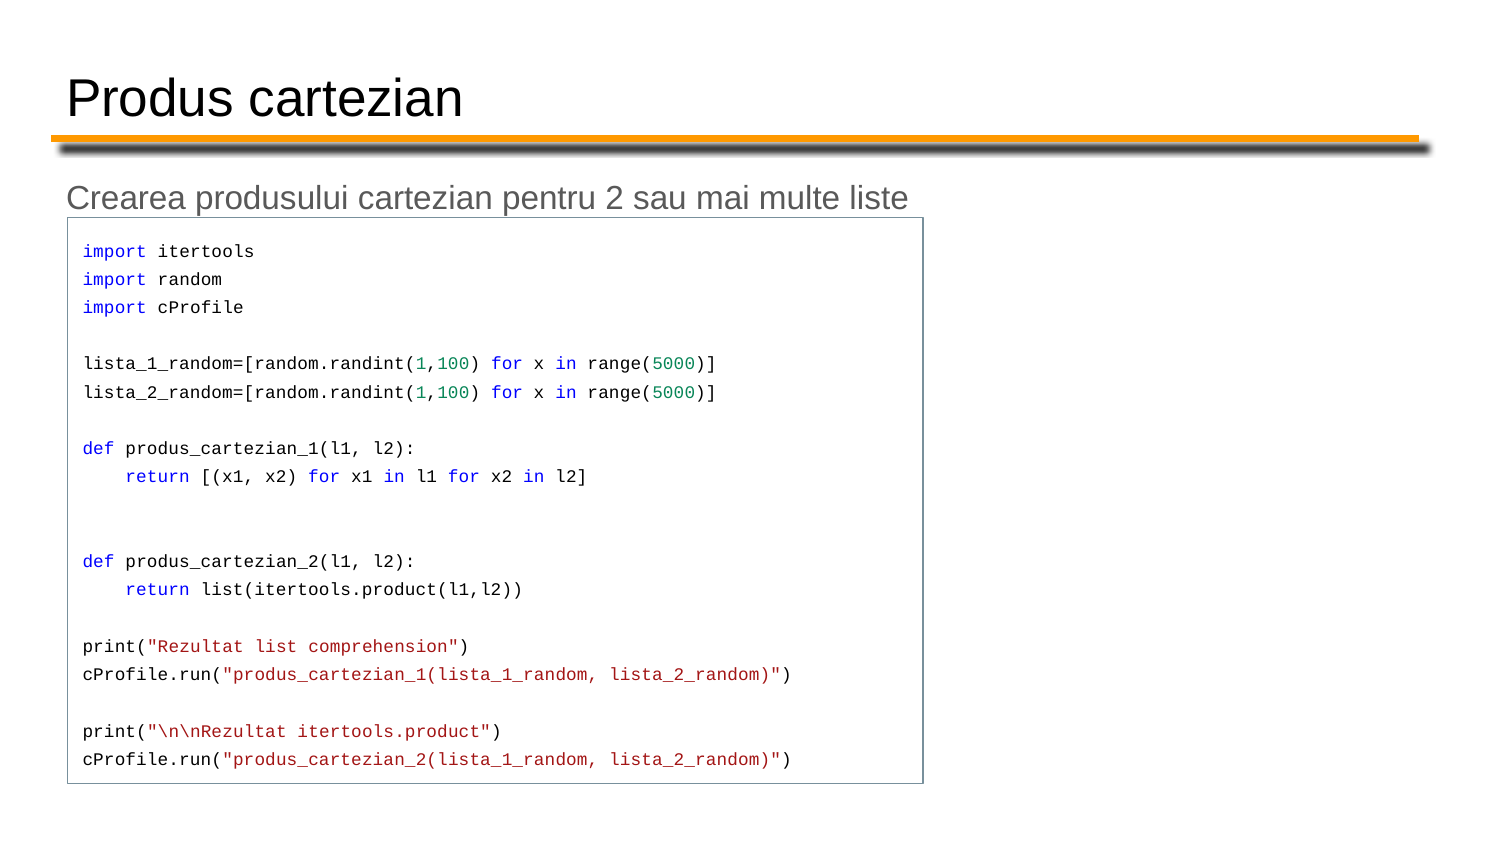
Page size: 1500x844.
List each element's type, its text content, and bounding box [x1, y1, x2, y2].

title Produs cartezian [51, 48, 1449, 142]
text_box import itertools import random import cProfile lista_1_random=[random.randint(1,100) for x in range(5000)] lista_2_random=[random.randint(1,100) for x in range(5000)] def produs_cartezian_1(l1, l2): return [(x1, x2) for x1 in l1 for x2 in l2] def produs_cartezian_2(l1, l2): return list(itertools.product(l1,l2)) print("Rezultat list comprehension") cProfile.run("produs_cartezian_1(lista_1_random, lista_2_random)") print("\n\nRezultat itertools.product") cProfile.run("produs_cartezian_2(lista_1_random, lista_2_random)") [67, 217, 923, 784]
list Crearea produsului cartezian pentru 2 sau mai multe liste [51, 154, 1449, 218]
